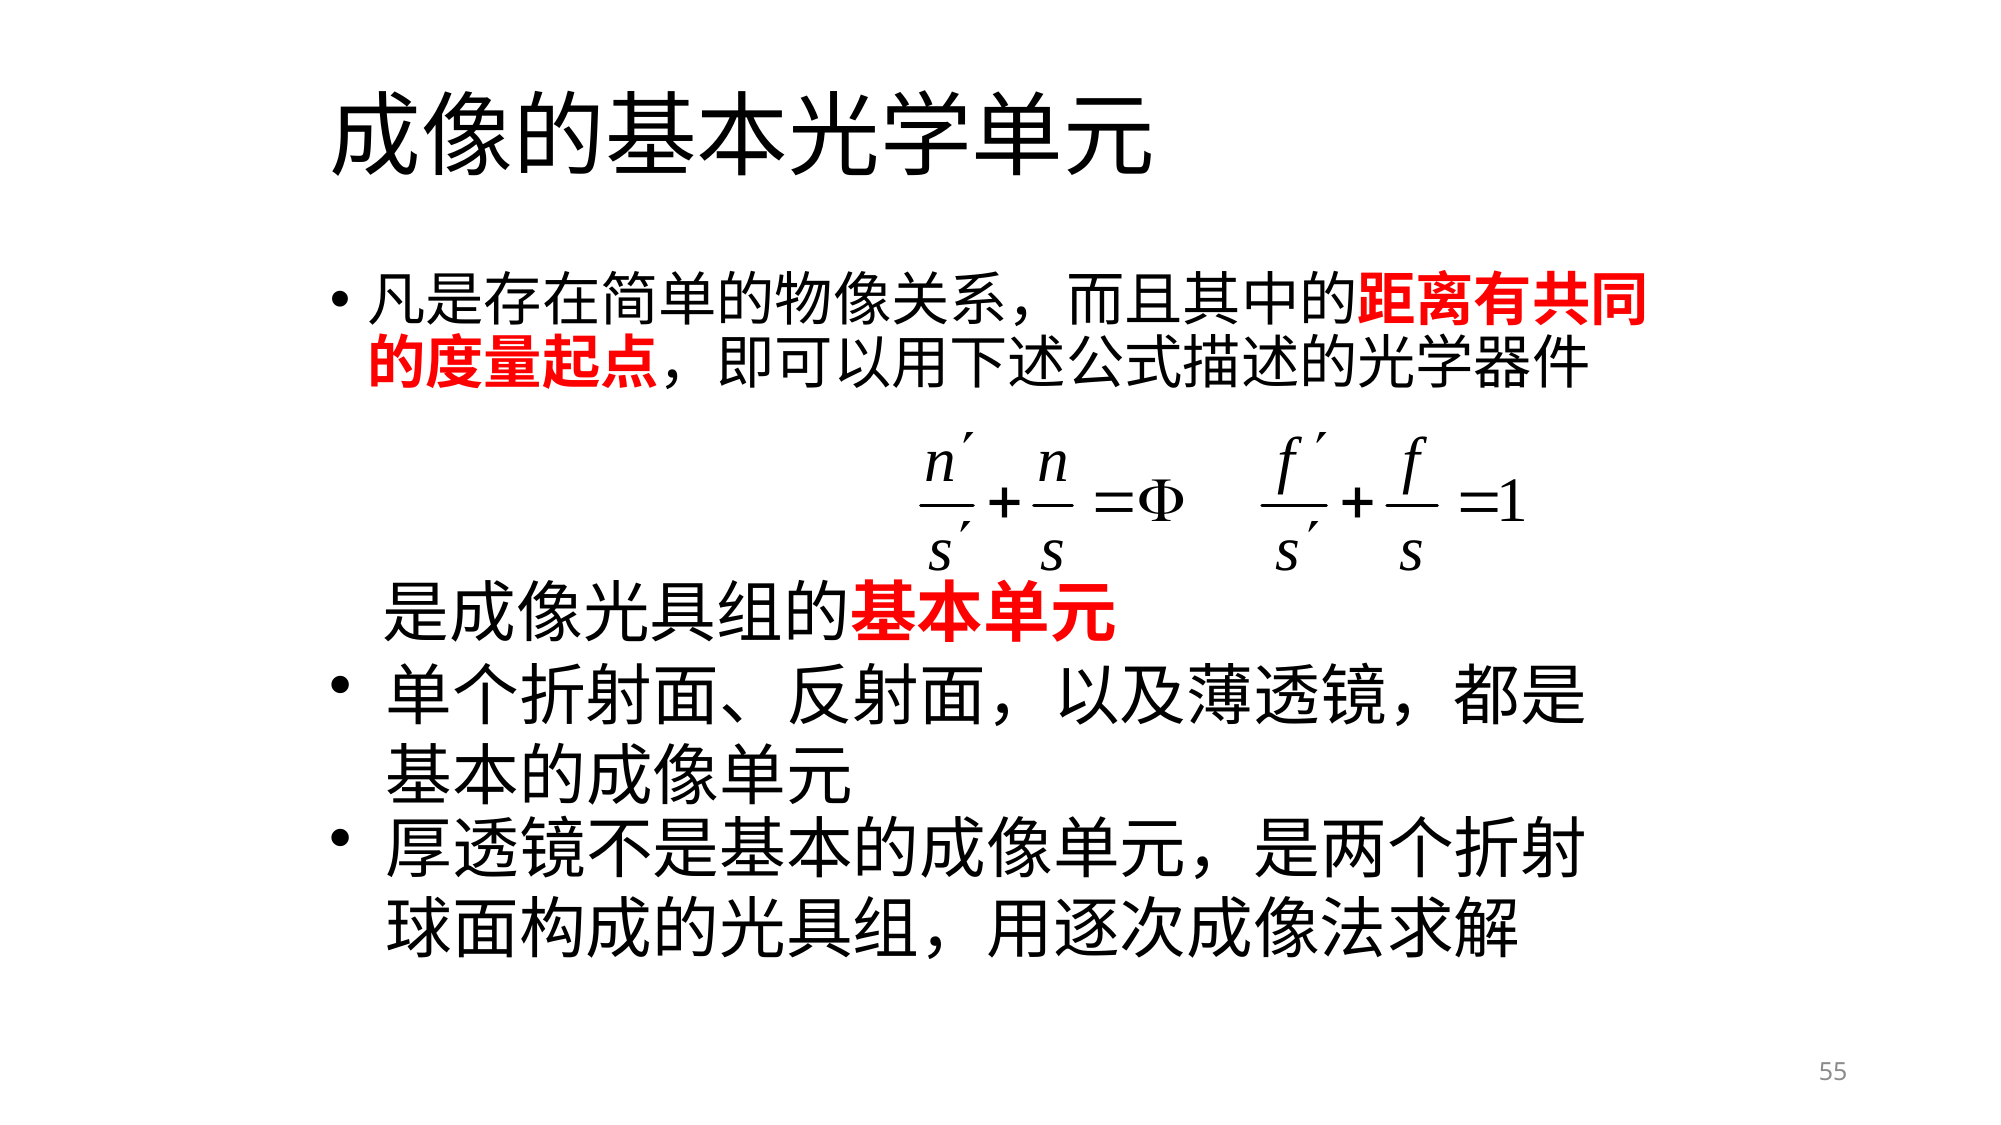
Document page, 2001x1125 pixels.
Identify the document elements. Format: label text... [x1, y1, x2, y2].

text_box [910, 420, 1201, 585]
text_box 单个折射面、反射面，以及薄透镜，都是基本的成像单元 [314, 645, 1665, 798]
text_box 厚透镜不是基本的成像单元，是两个折射球面构成的光具组，用逐次成像法求解 [314, 798, 1665, 981]
title 成像的基本光学单元 [314, 45, 1665, 233]
slide_number 55 [1412, 1042, 1863, 1103]
text_box 是成像光具组的基本单元 [368, 562, 1650, 645]
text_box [1251, 420, 1532, 585]
list 凡是存在简单的物像关系，而且其中的距离有共同的度量起点，即可以用下述公式描述的光学器件 [314, 262, 1665, 528]
